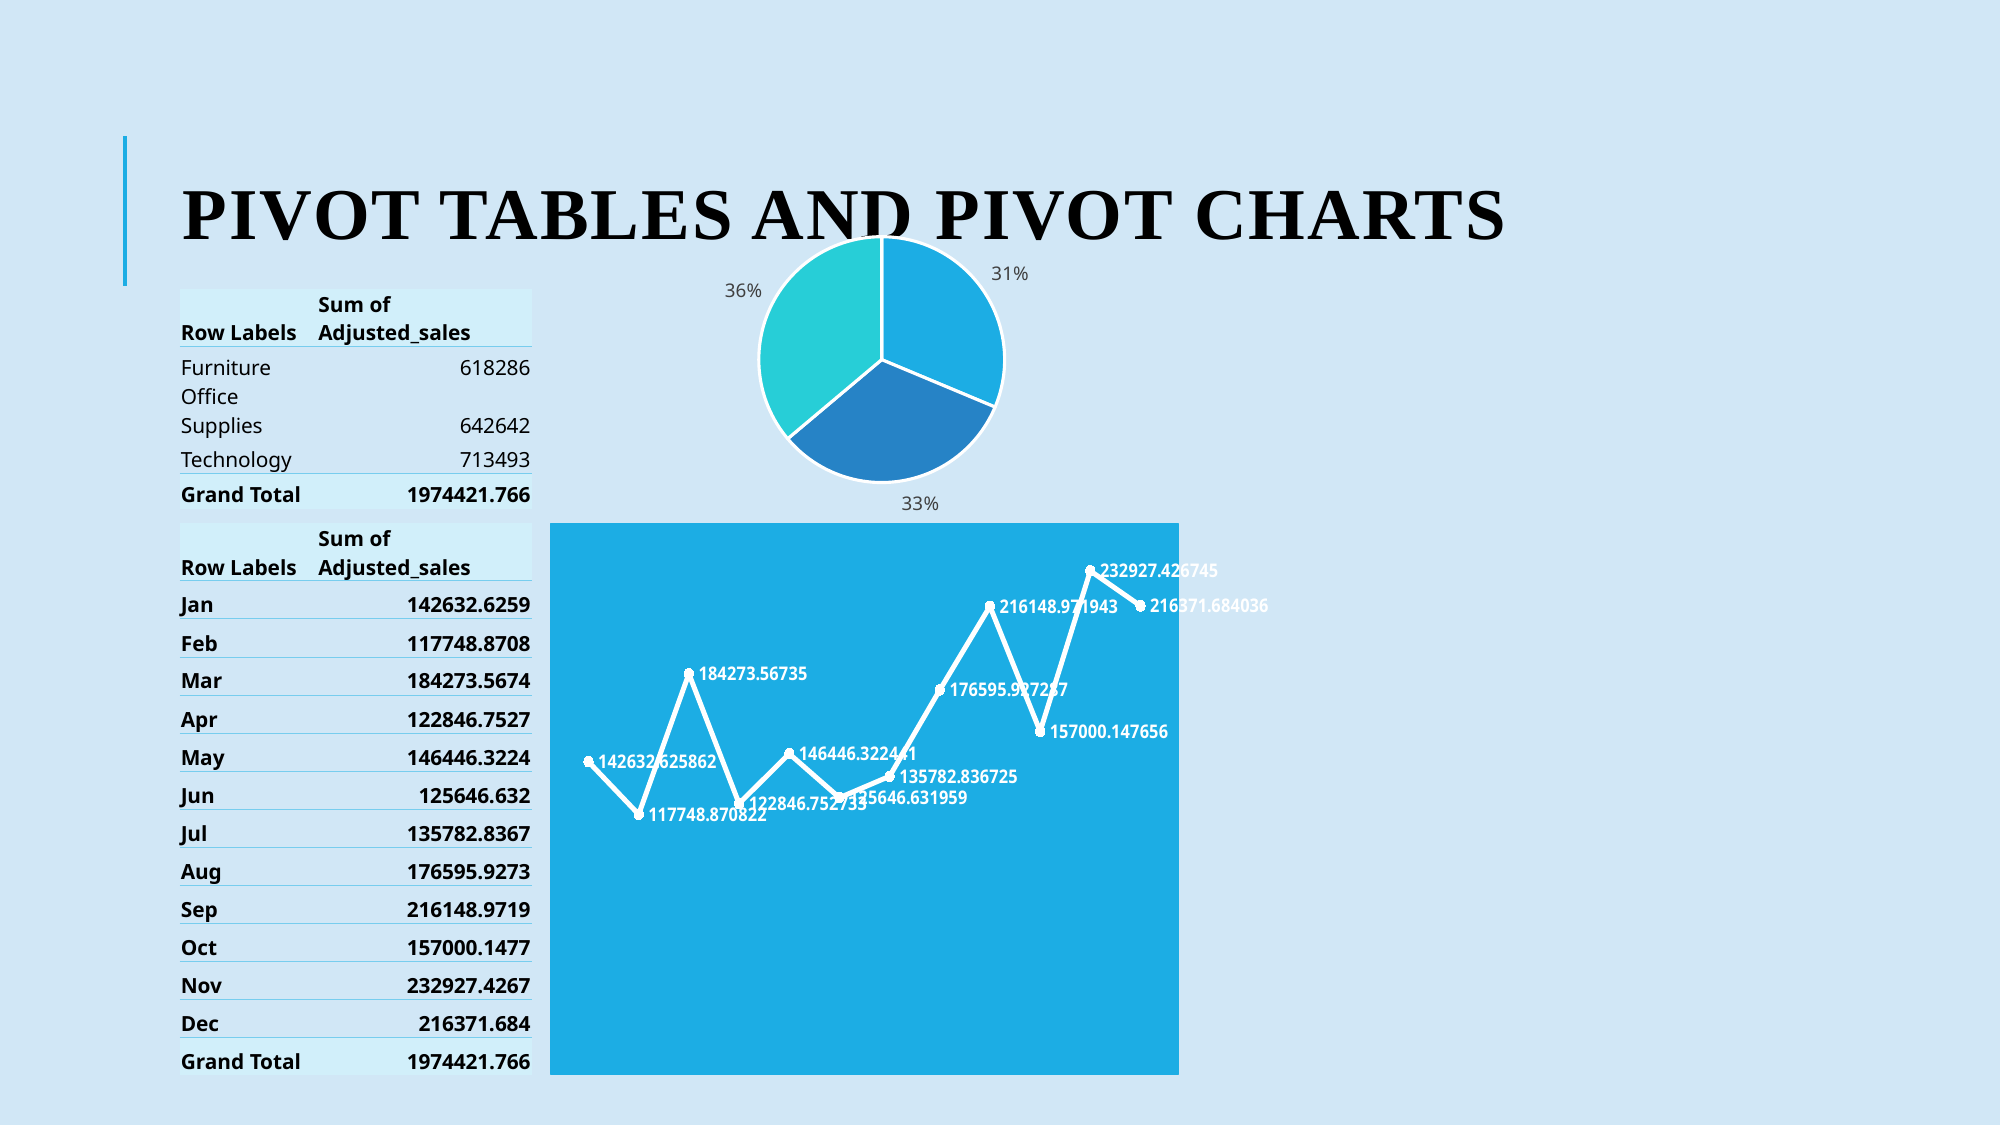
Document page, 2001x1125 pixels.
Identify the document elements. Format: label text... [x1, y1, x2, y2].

table_cell 642642 [317, 381, 532, 439]
table_cell Technology [180, 439, 317, 473]
table_cell May [180, 734, 317, 771]
table_cell 135782.8367 [317, 810, 532, 847]
table_cell 125646.632 [317, 772, 532, 809]
table_cell 713493 [317, 439, 532, 473]
title Pivot Tables and Pivot Charts [168, 96, 1763, 342]
table_cell 216148.9719 [317, 886, 532, 923]
table_cell Jul [180, 810, 317, 847]
table_cell 142632.6259 [317, 581, 532, 618]
table_header Sum of Adjusted_sales [317, 289, 532, 346]
table_cell Office Supplies [180, 381, 317, 439]
table_cell Oct [180, 924, 317, 961]
table_cell 1974421.766 [317, 1038, 532, 1075]
table_cell Aug [180, 848, 317, 885]
table_cell Jun [180, 772, 317, 809]
table_header Row Labels [180, 289, 317, 346]
table_cell Feb [180, 619, 317, 657]
table_cell 117748.8708 [317, 619, 532, 657]
table_cell Grand Total [180, 474, 317, 509]
table_cell Grand Total [180, 1038, 317, 1075]
table_cell 146446.3224 [317, 734, 532, 771]
table_cell 176595.9273 [317, 848, 532, 885]
table_cell 1974421.766 [317, 474, 532, 509]
table_cell 618286 [317, 347, 532, 381]
chart [550, 227, 1270, 1076]
table_cell 122846.7527 [317, 696, 532, 733]
table_cell Dec [180, 1000, 317, 1037]
table_header Sum of Adjusted_sales [317, 523, 532, 580]
table_cell Sep [180, 886, 317, 923]
table_cell Mar [180, 658, 317, 695]
table_cell 157000.1477 [317, 924, 532, 961]
table_cell Furniture [180, 347, 317, 381]
table_cell 232927.4267 [317, 962, 532, 999]
table_cell Jan [180, 581, 317, 618]
table_cell 184273.5674 [317, 658, 532, 695]
table_cell Apr [180, 696, 317, 733]
table_cell Nov [180, 962, 317, 999]
table_cell 216371.684 [317, 1000, 532, 1037]
table_header Row Labels [180, 523, 317, 580]
